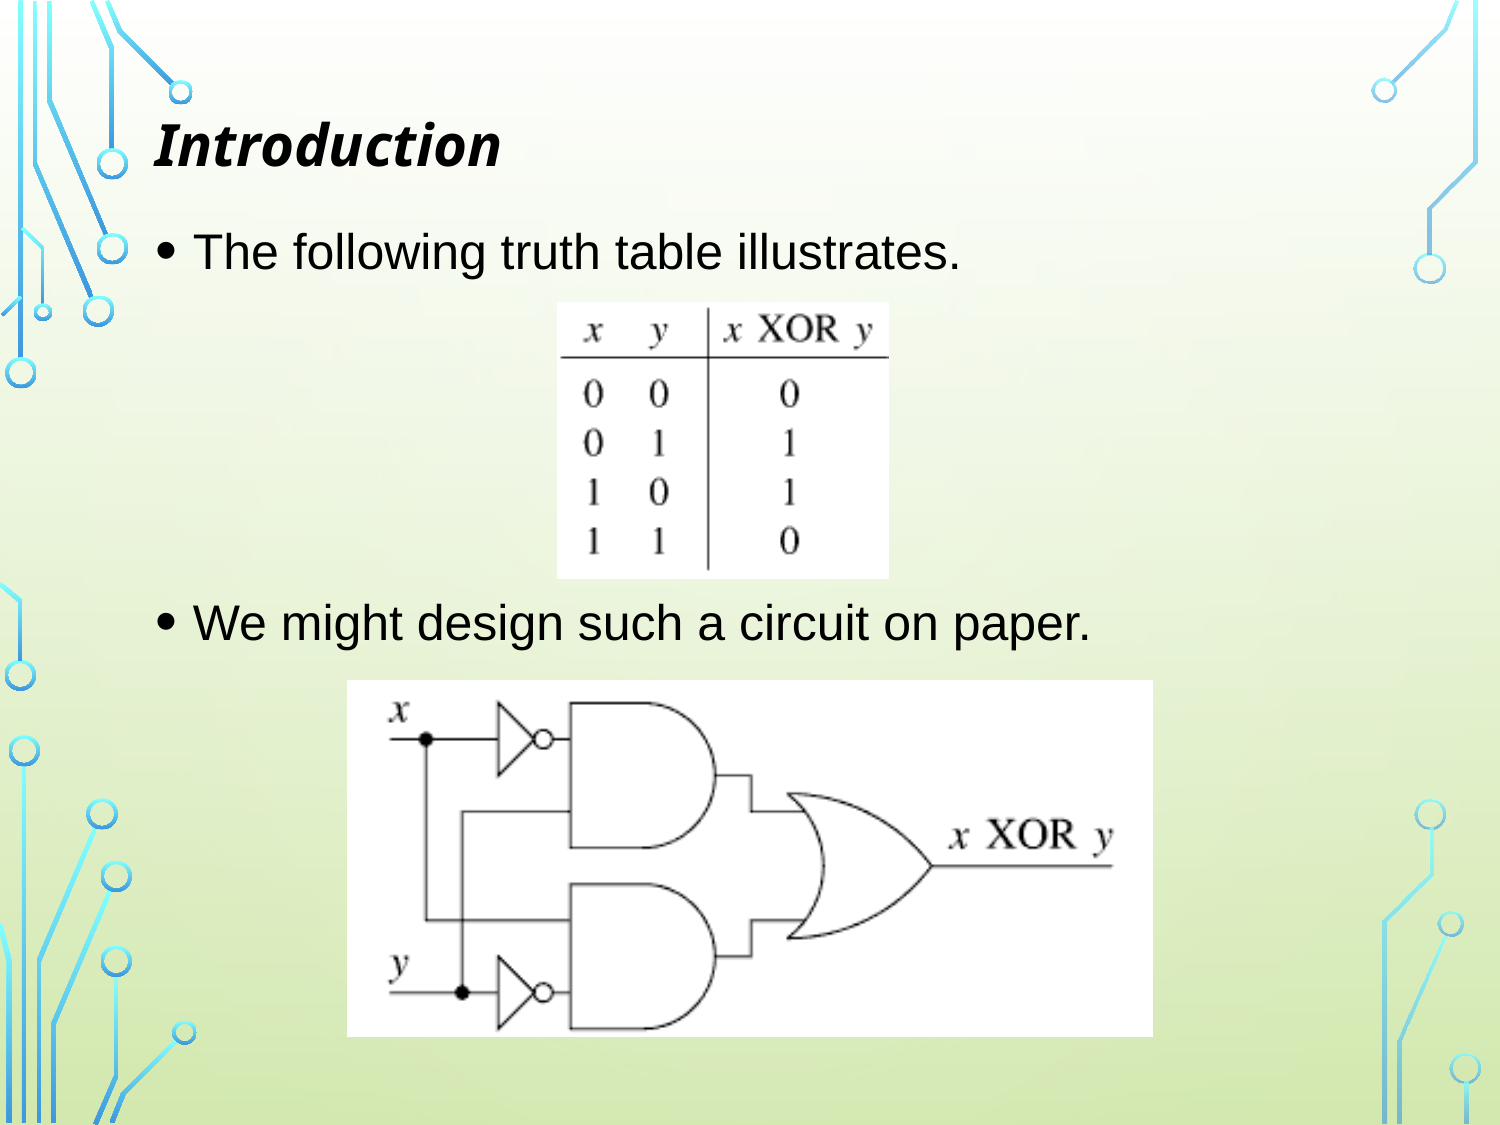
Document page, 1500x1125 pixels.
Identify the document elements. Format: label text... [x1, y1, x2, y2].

picture [347, 680, 1153, 1037]
title Introduction [140, 97, 1306, 198]
picture [557, 301, 889, 579]
list The following truth table illustrates. We might design such a circuit on paper. [140, 200, 1360, 1044]
